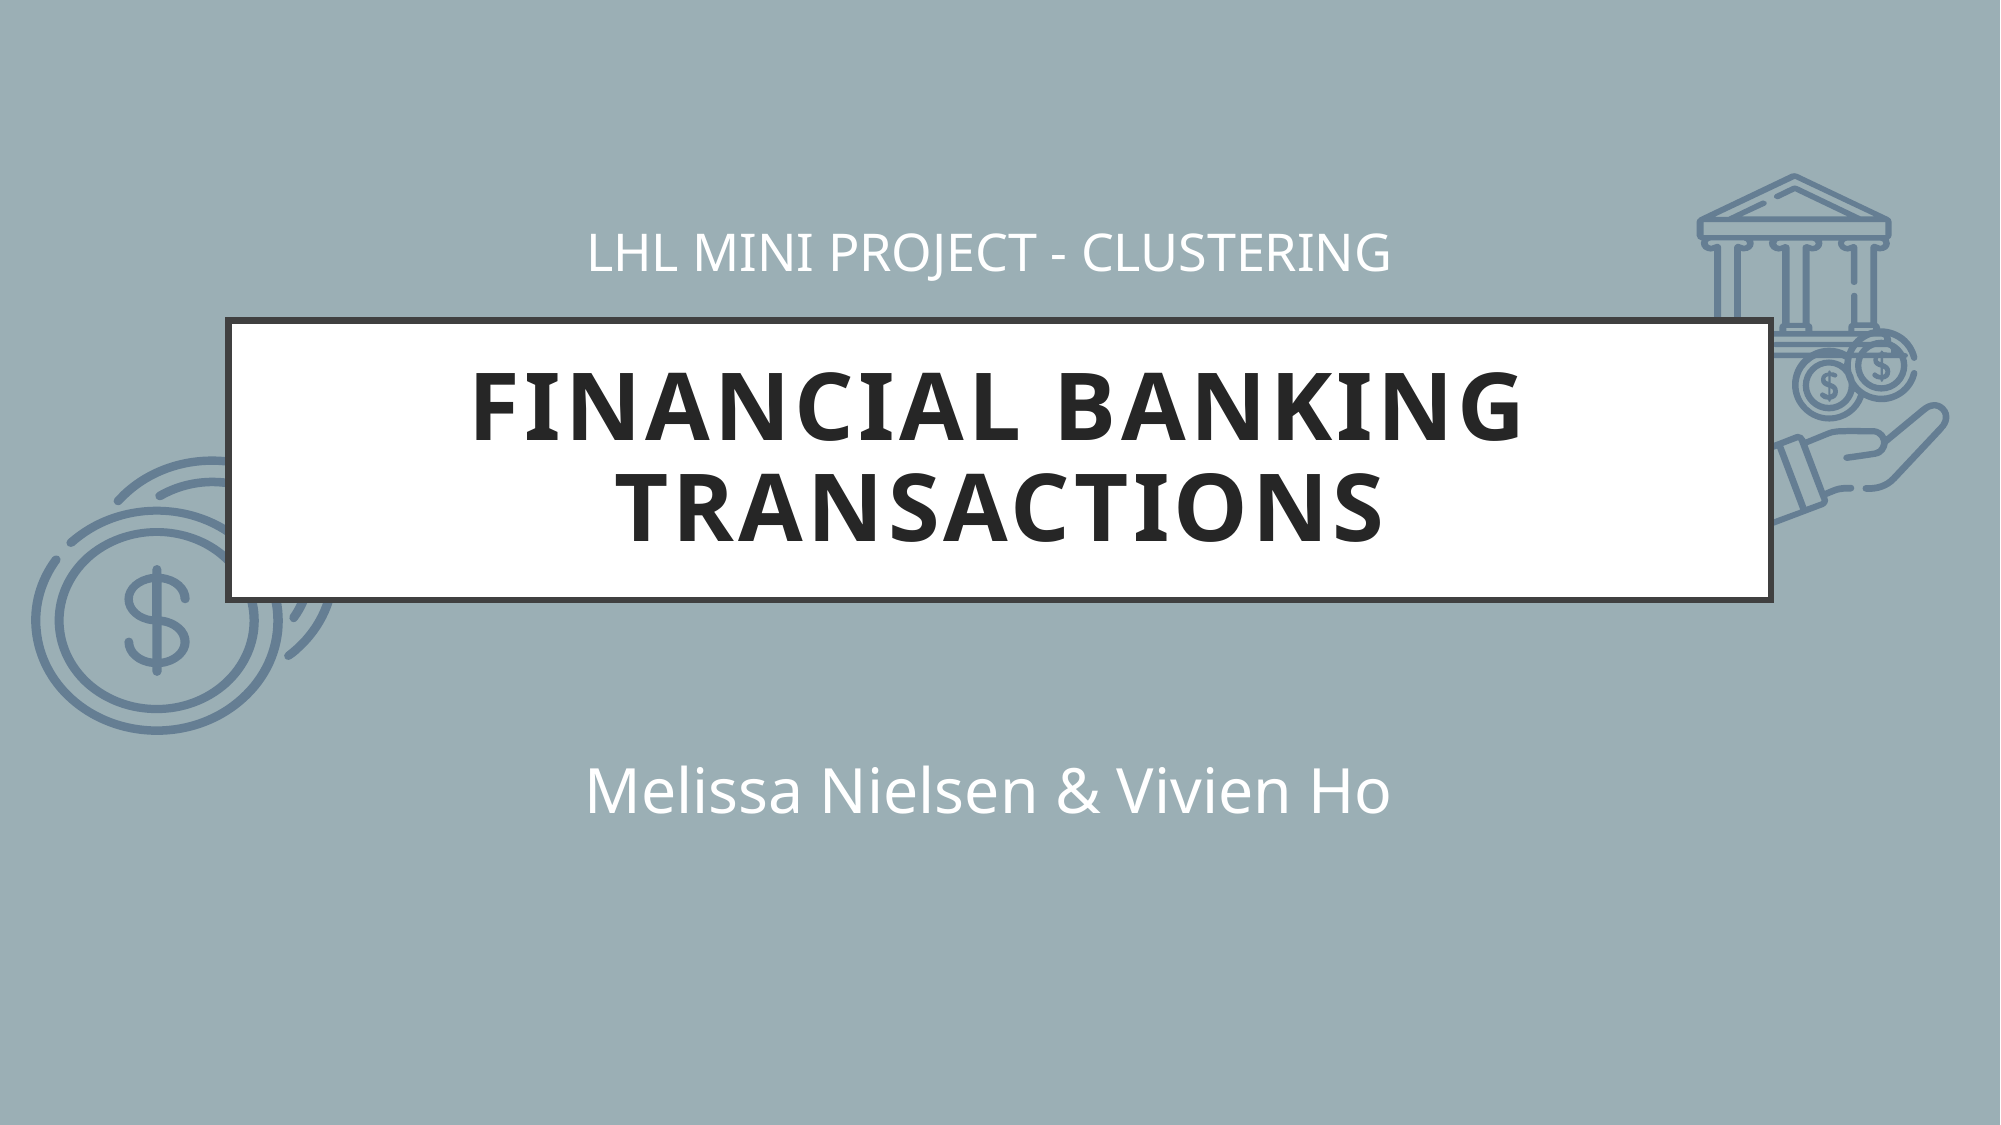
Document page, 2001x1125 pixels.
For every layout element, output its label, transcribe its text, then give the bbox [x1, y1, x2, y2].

text_box Melissa Nielsen & Vivien Ho [549, 743, 1429, 824]
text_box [28, 456, 350, 735]
subtitle LHL MINI PROJECT - CLUSTERING [549, 211, 1429, 292]
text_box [1726, 328, 1954, 532]
title FINANCIAL BANKING TRANSACTIONS [225, 317, 1774, 603]
text_box [1696, 173, 1892, 328]
